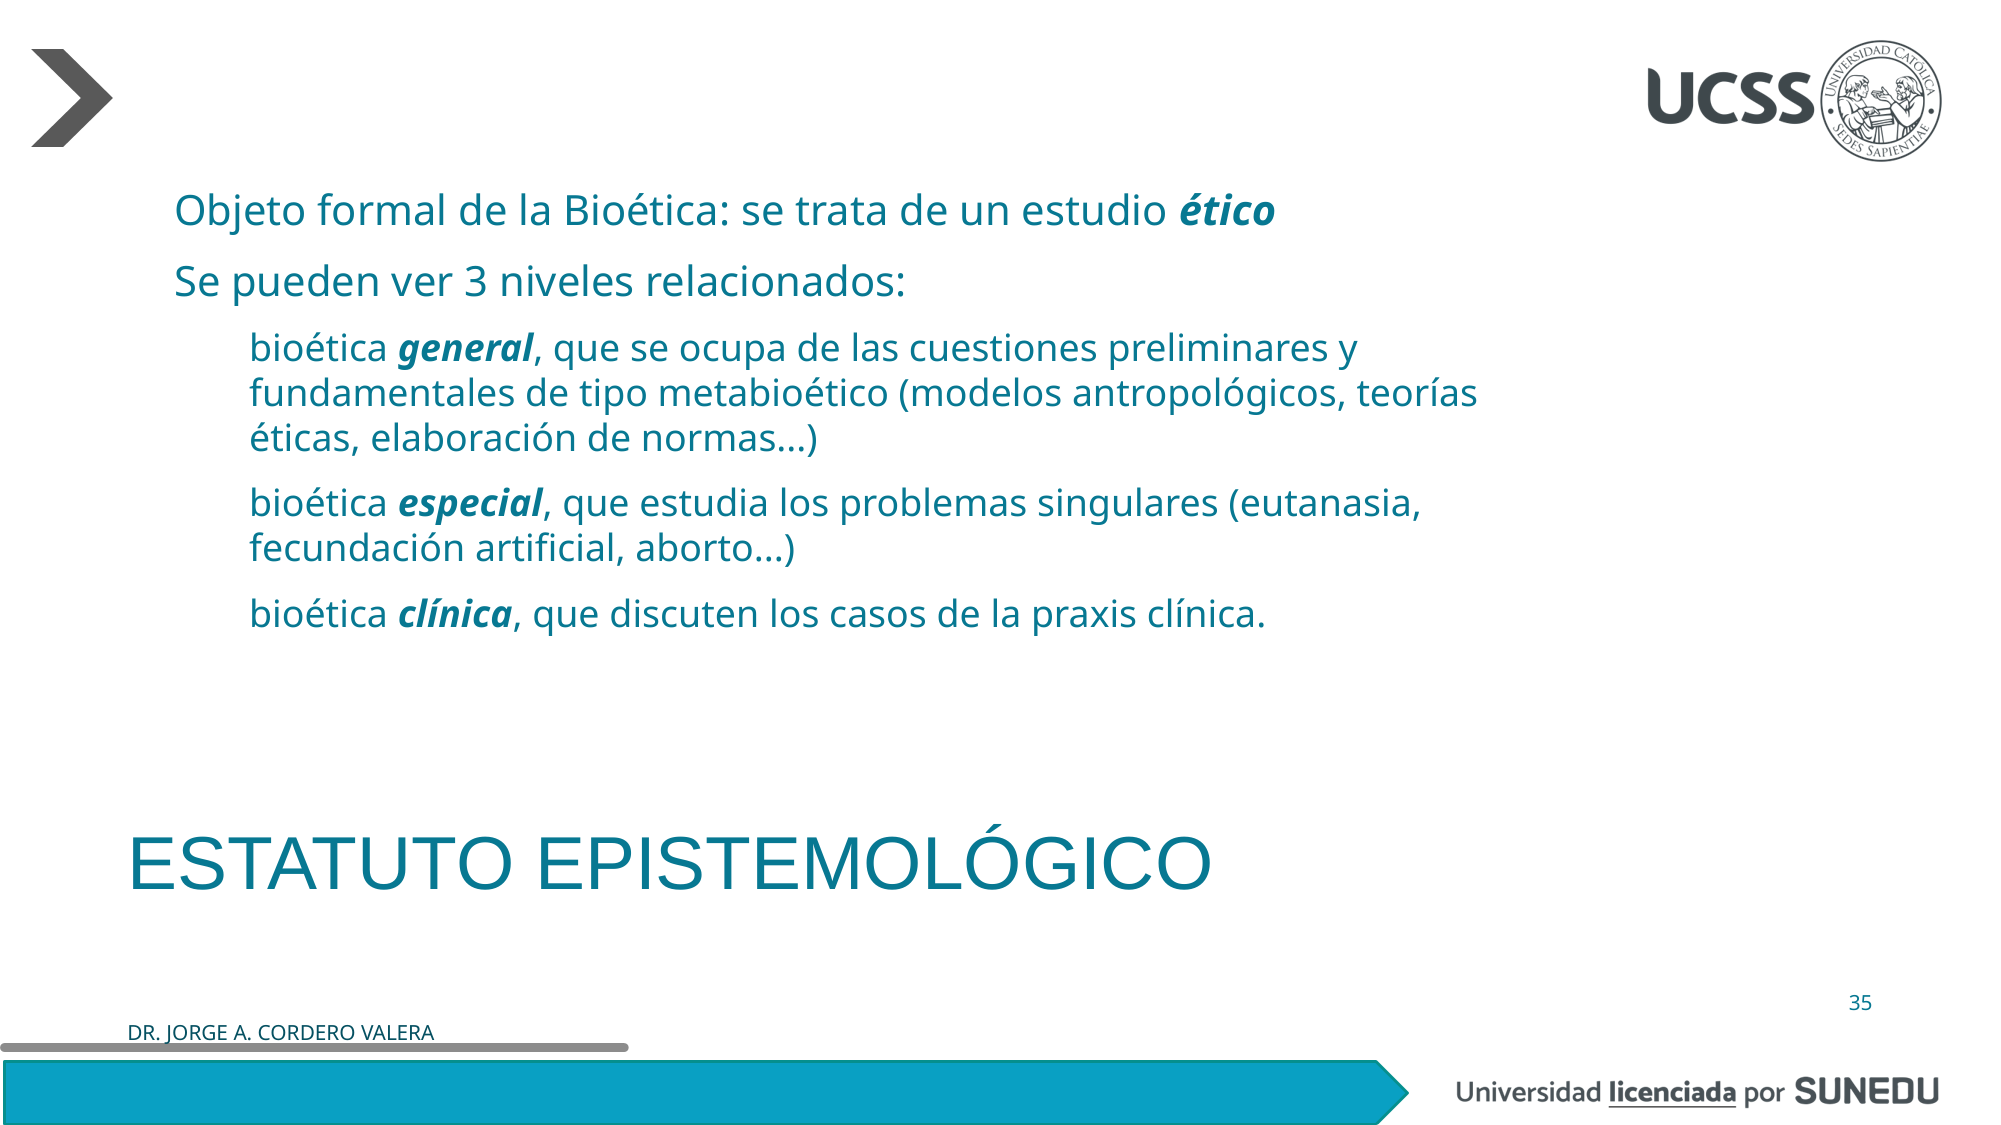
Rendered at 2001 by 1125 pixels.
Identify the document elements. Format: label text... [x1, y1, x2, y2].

slide_number 35 [1700, 915, 1888, 1025]
picture [0, 0, 2001, 1125]
list Objeto formal de la Bioética: se trata de un estudio ético Se pueden ver 3 niveles relacionados: bioética general, que se ocupa de las cuestiones preliminares y fundamentales de tipo metabioético (modelos antropológicos, teorías éticas, elaboración de normas...) bioética especial, que estudia los problemas singulares (eutanasia, fecundación artificial, aborto...) bioética clínica, que discuten los casos de la praxis clínica. [112, 112, 1513, 706]
footer DR. JORGE A. CORDERO VALERA [112, 1012, 1350, 1073]
title Estatuto Epistemológico [112, 736, 1513, 984]
